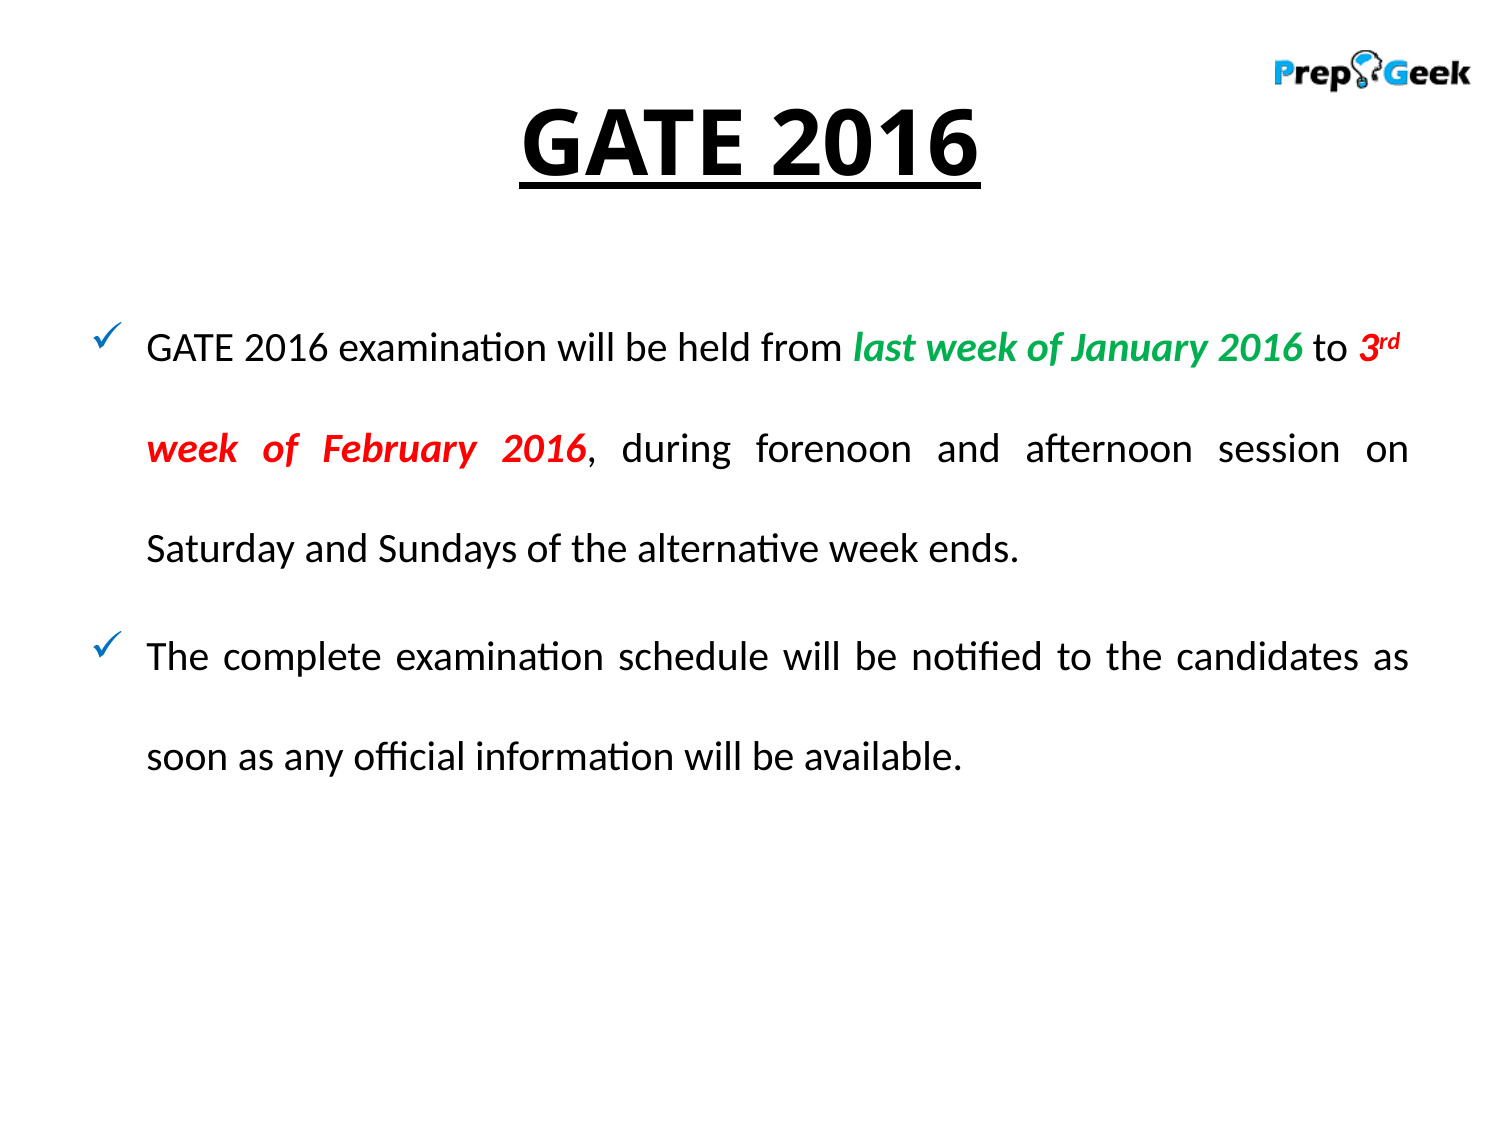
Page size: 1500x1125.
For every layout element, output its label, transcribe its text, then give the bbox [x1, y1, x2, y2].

list GATE 2016 examination will be held from last week of January 2016 to 3rd week of February 2016, during forenoon and afternoon session on Saturday and Sundays of the alternative week ends. The complete examination schedule will be notified to the candidates as soon as any official information will be available. [75, 262, 1425, 1005]
title GATE 2016 [75, 45, 1425, 233]
picture [1274, 49, 1475, 97]
